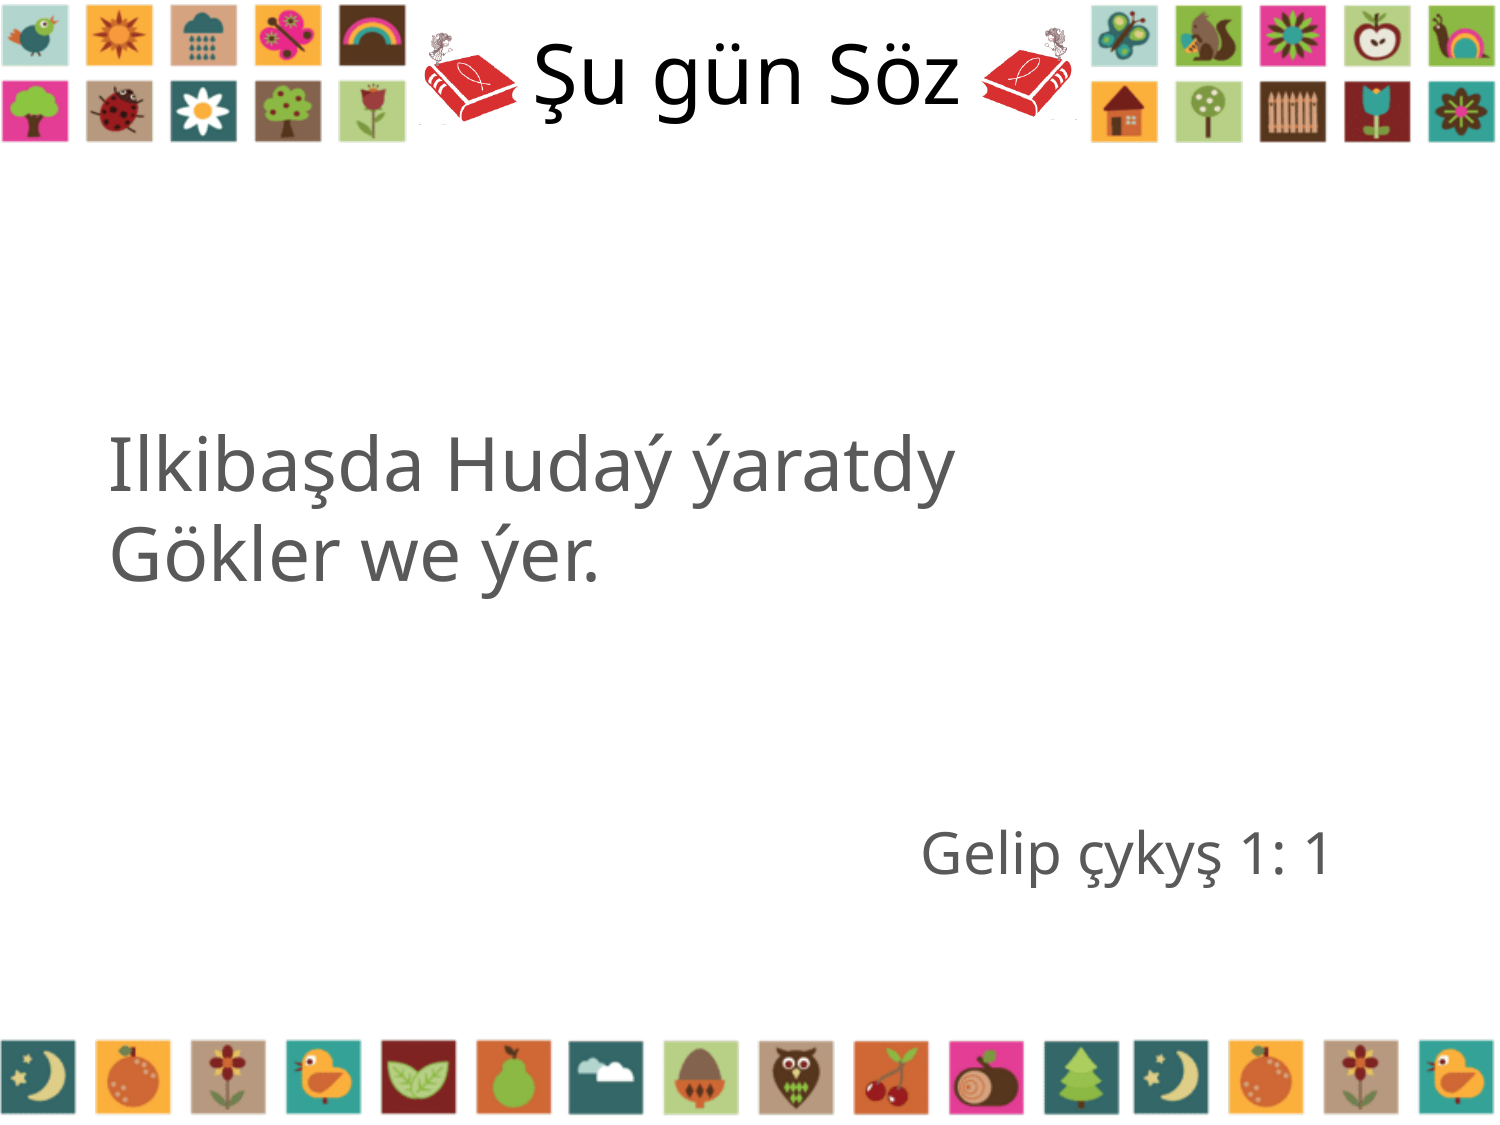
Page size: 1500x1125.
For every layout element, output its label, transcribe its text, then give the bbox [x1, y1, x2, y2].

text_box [0, 1028, 1500, 1118]
picture [950, 3, 1500, 150]
text_box Şu gün Söz [425, 13, 1077, 129]
picture [0, 3, 550, 150]
text_box Ilkibaşda Hudaý ýaratdy Gökler we ýer. [94, 408, 1441, 604]
text_box Gelip çykyş 1: 1 [812, 809, 1445, 894]
